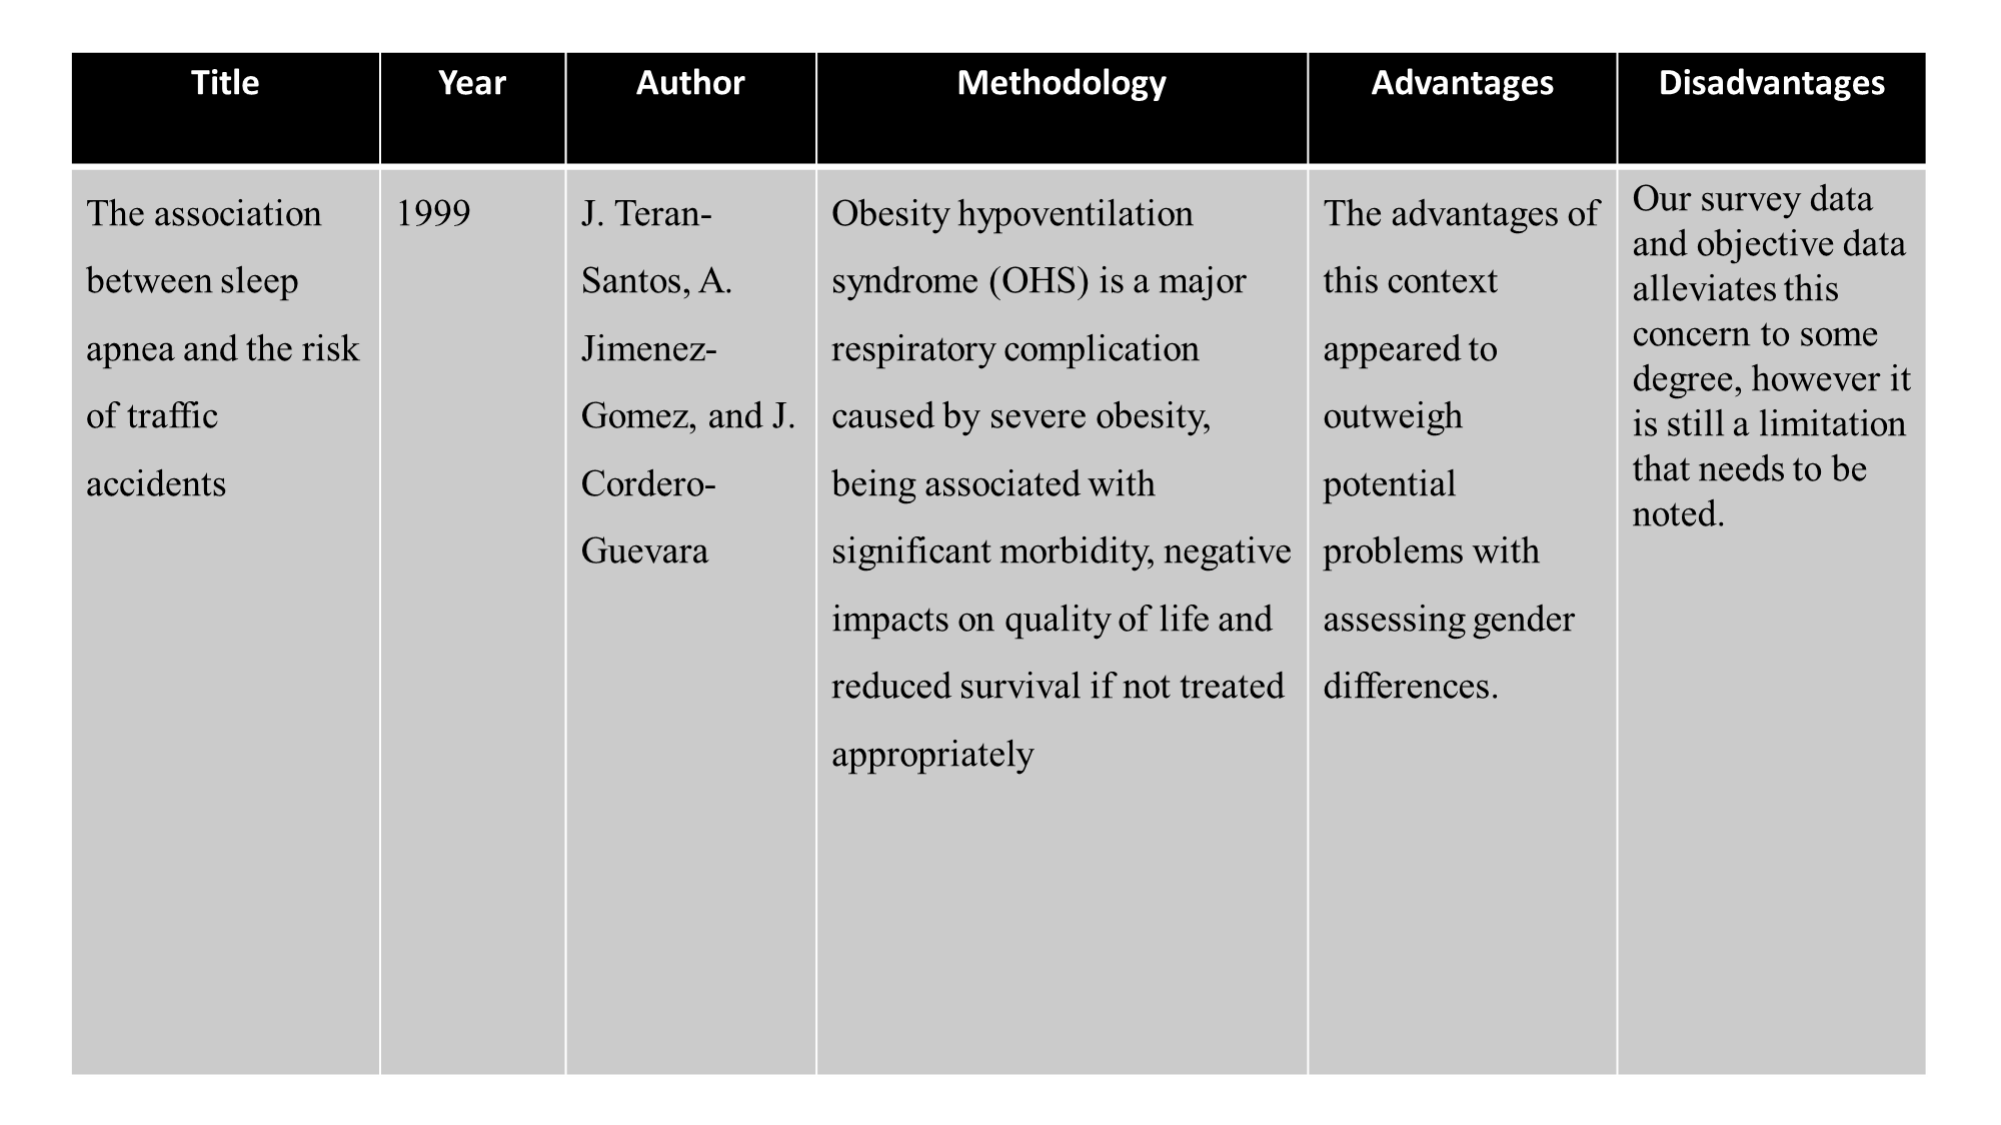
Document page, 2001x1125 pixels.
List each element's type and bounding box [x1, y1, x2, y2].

picture [69, 46, 1931, 1078]
